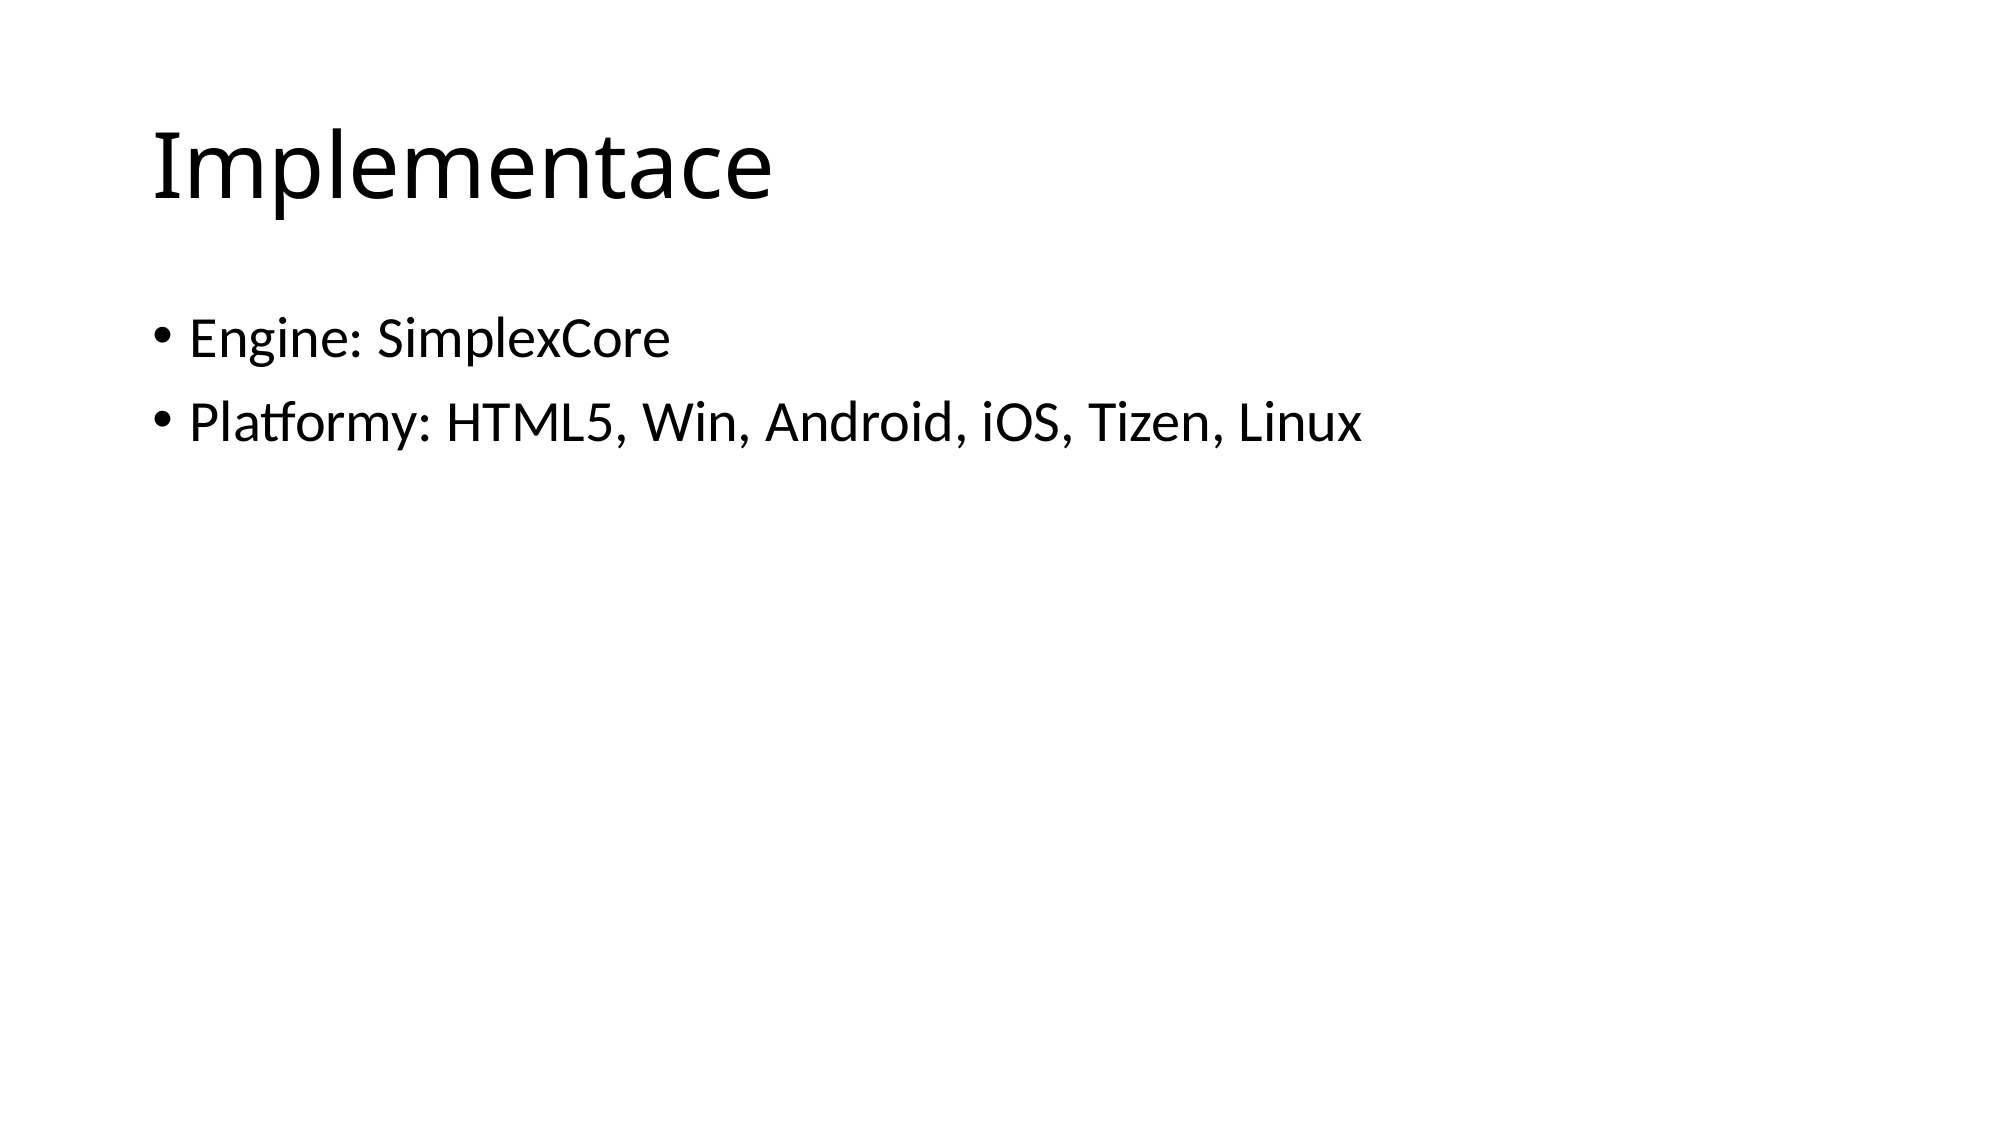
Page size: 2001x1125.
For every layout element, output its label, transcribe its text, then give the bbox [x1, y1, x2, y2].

list Engine: SimplexCore Platformy: HTML5, Win, Android, iOS, Tizen, Linux [137, 299, 1863, 1014]
title Implementace [137, 59, 1863, 278]
